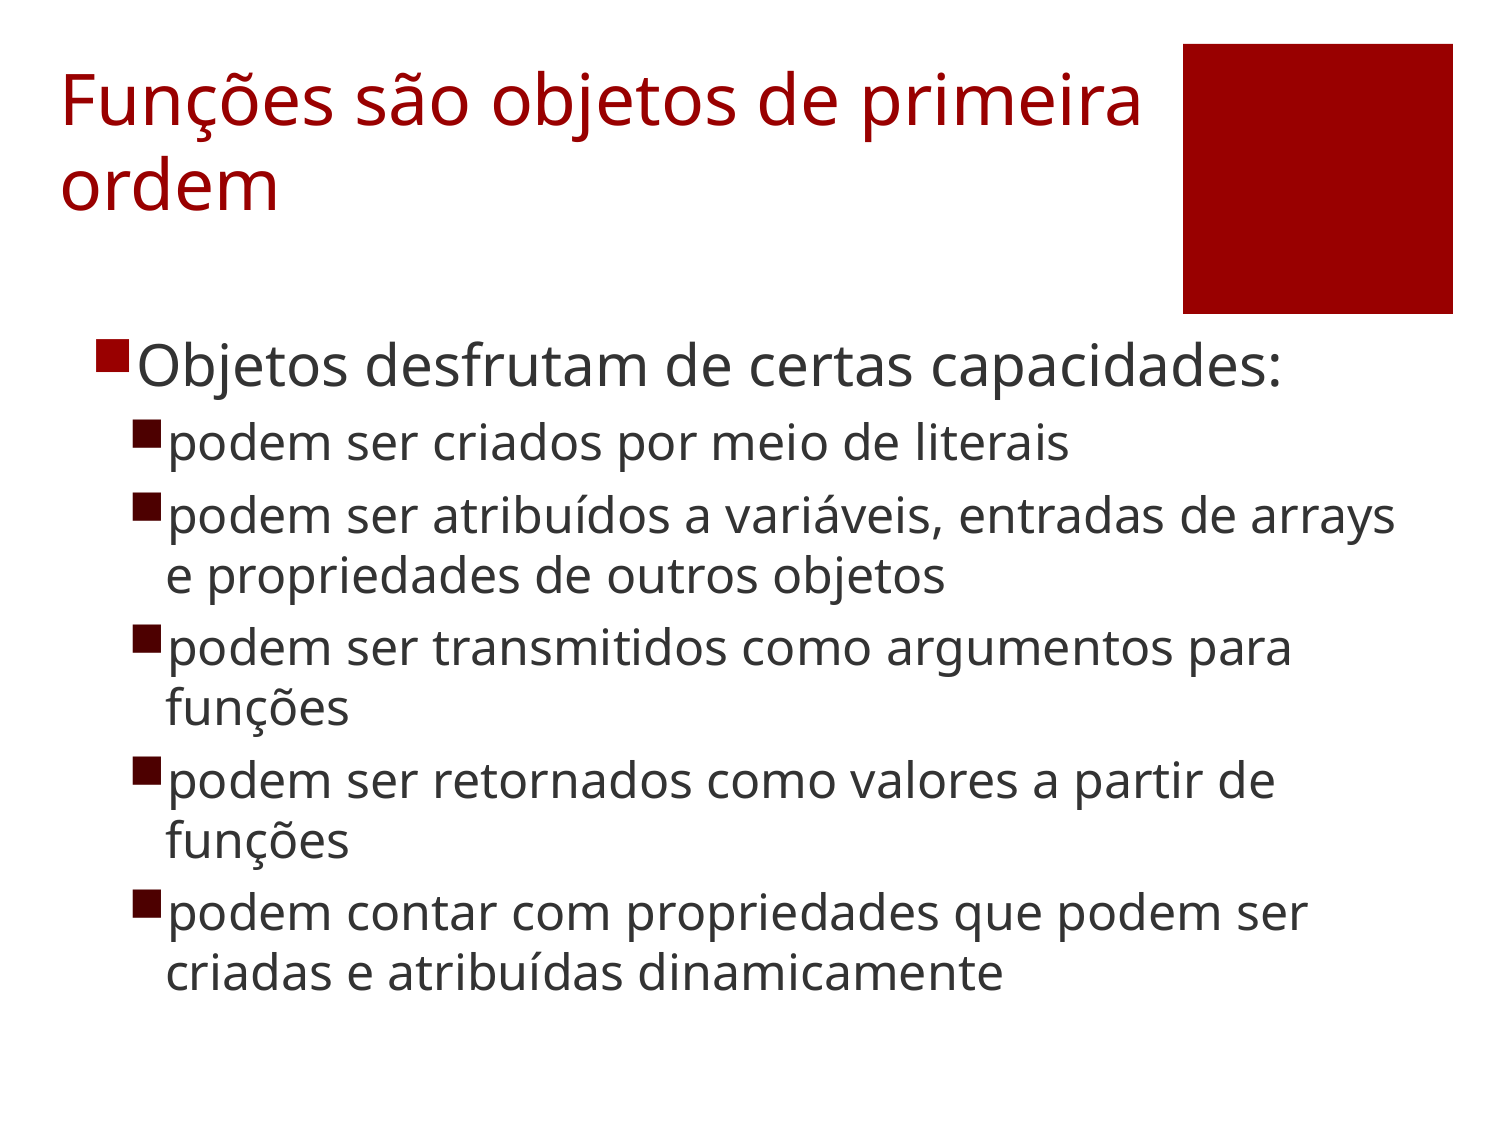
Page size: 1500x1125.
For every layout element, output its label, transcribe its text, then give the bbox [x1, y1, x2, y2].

title Funções são objetos de primeira ordem [44, 45, 1185, 233]
list Objetos desfrutam de certas capacidades: podem ser criados por meio de literais podem ser atribuídos a variáveis, entradas de arrays e propriedades de outros objetos podem ser transmitidos como argumentos para funções podem ser retornados como valores a partir de funções podem contar com propriedades que podem ser criadas e atribuídas dinamicamente [75, 320, 1439, 1078]
